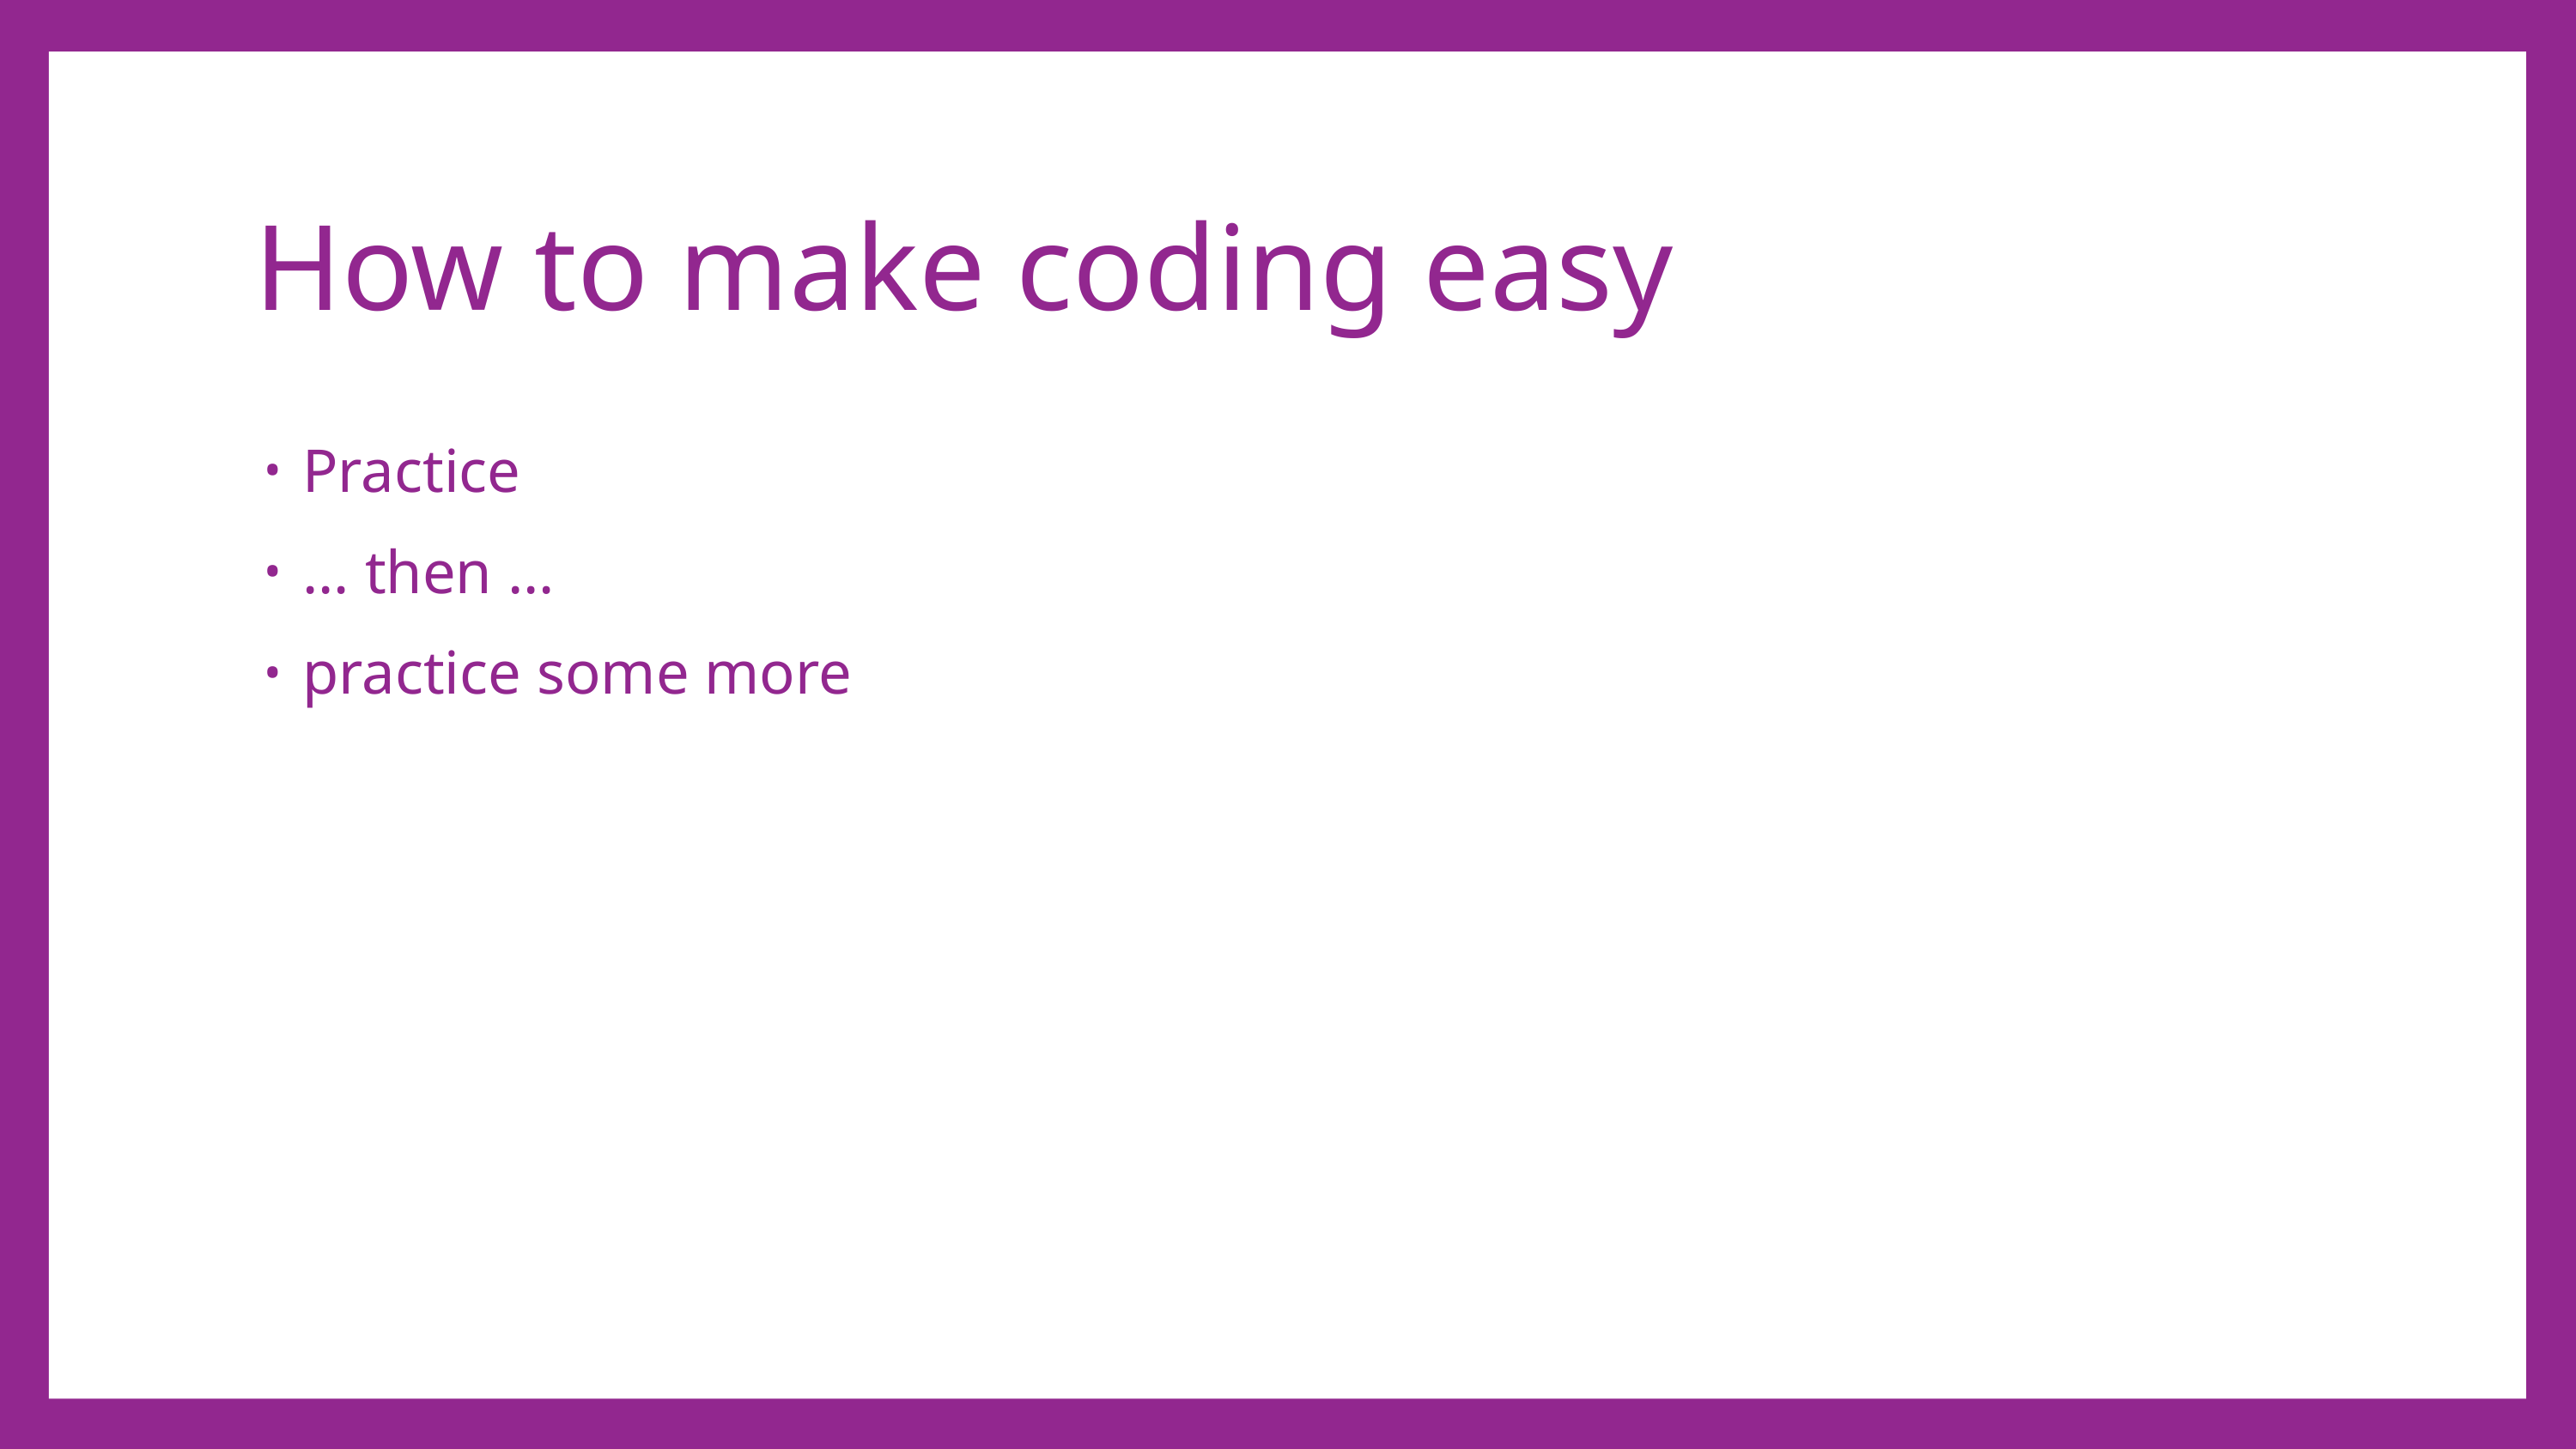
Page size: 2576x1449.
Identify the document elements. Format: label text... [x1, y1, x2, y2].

title How to make coding easy [241, 129, 2329, 415]
list Practice … then … practice some more [241, 434, 2328, 1288]
